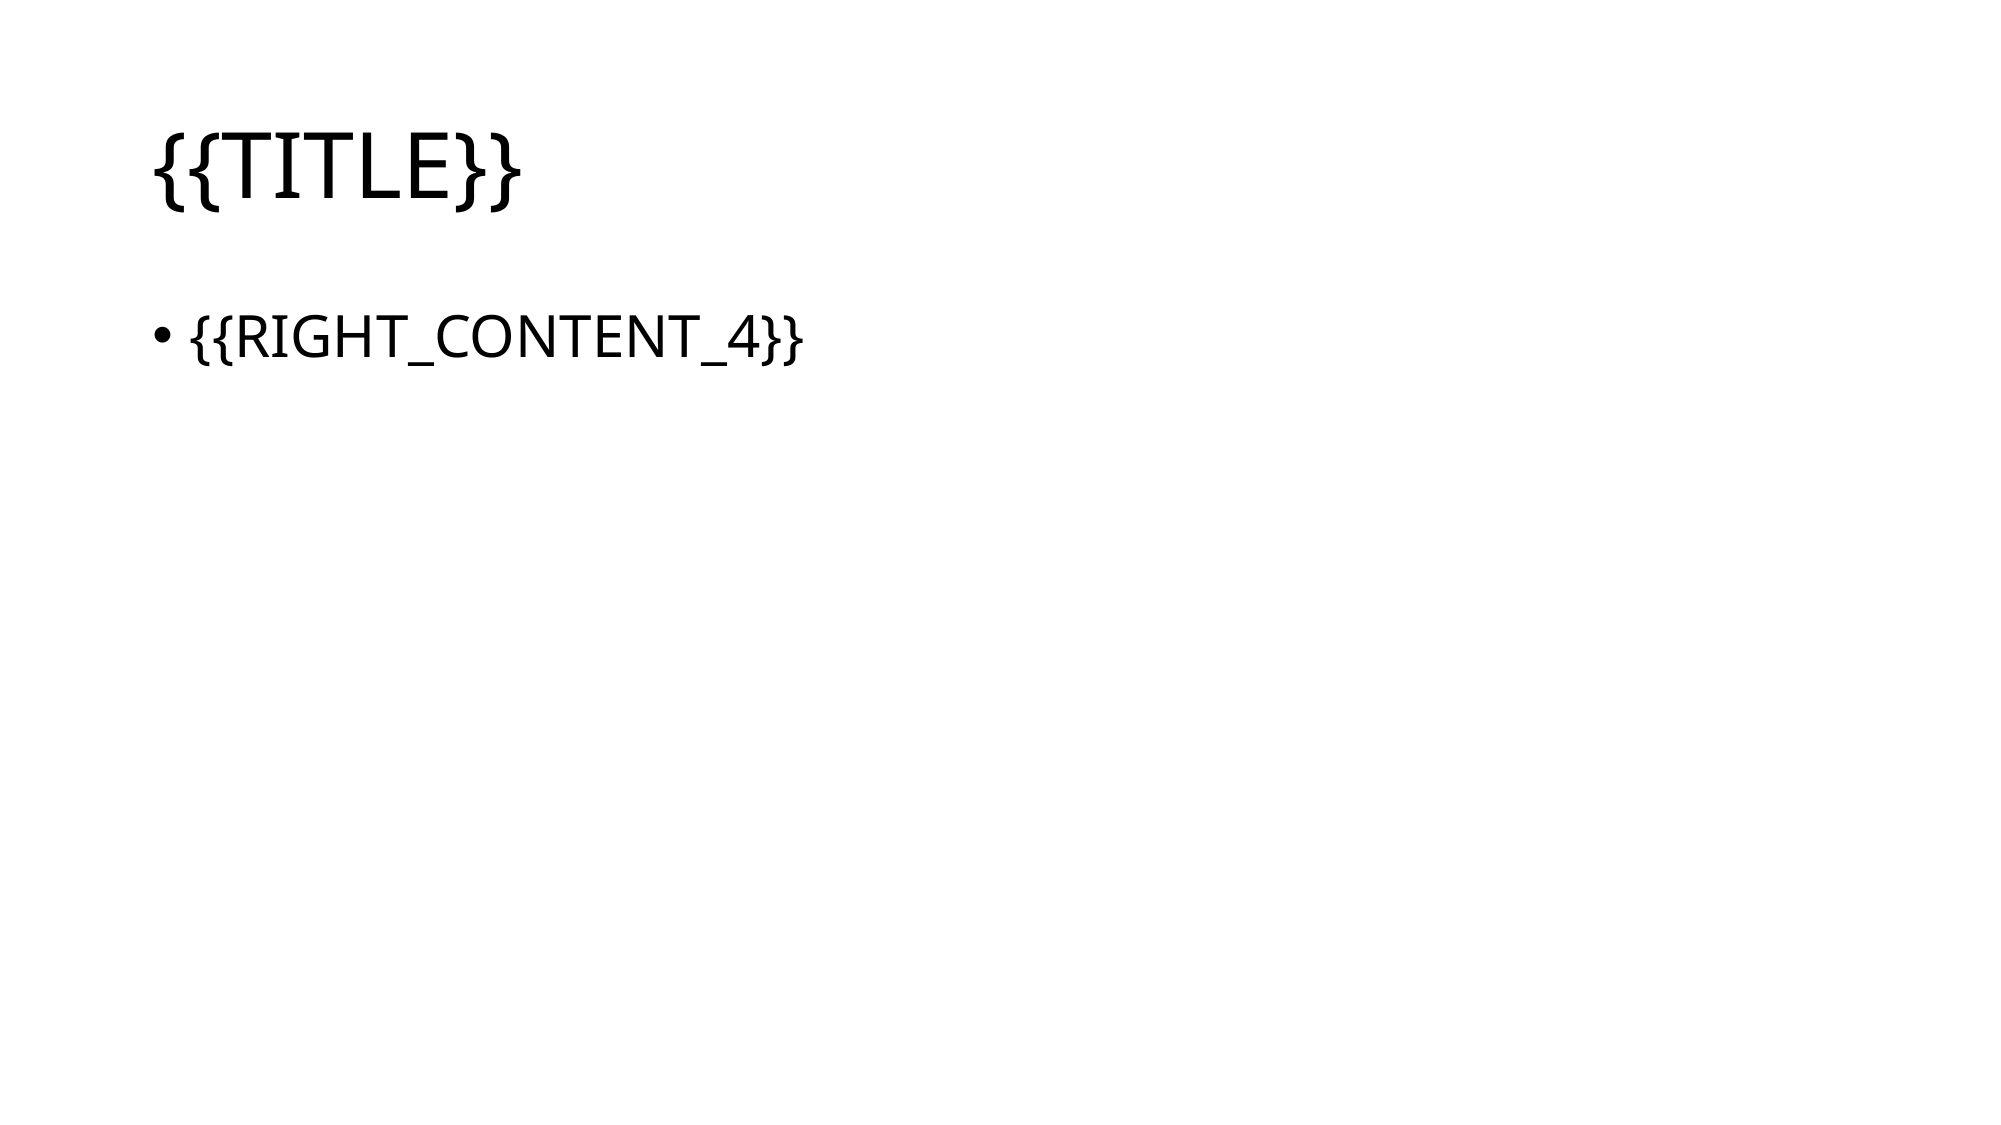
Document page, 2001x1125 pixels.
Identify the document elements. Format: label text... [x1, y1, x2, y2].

title {{TITLE}} [137, 59, 1863, 278]
list {{RIGHT_CONTENT_4}} [137, 299, 1863, 1014]
